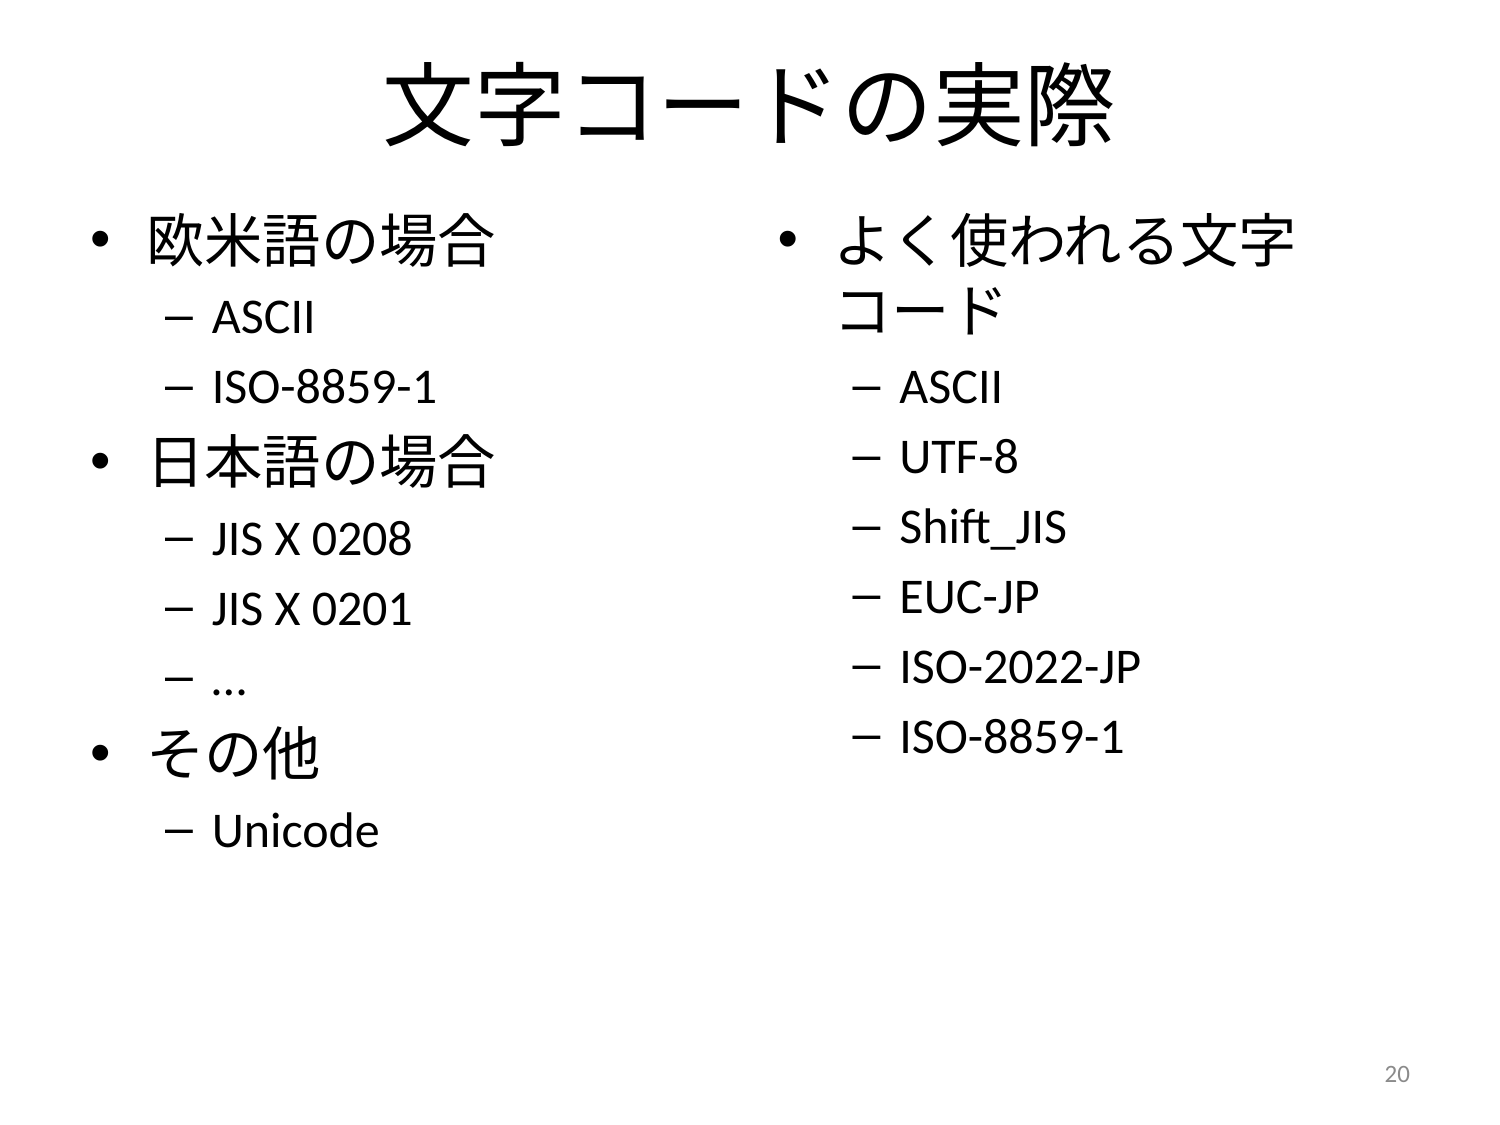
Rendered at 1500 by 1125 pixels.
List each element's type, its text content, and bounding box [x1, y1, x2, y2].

slide_number 20 [1074, 1042, 1425, 1103]
list よく使われる文字コード ASCII UTF-8 Shift_JIS EUC-JP ISO-2022-JP ISO-8859-1 [762, 196, 1425, 1043]
list 欧米語の場合 ASCII ISO-8859-1 日本語の場合 JIS X 0208 JIS X 0201 … その他 Unicode [75, 196, 738, 1043]
title 文字コードの実際 [75, 8, 1425, 197]
